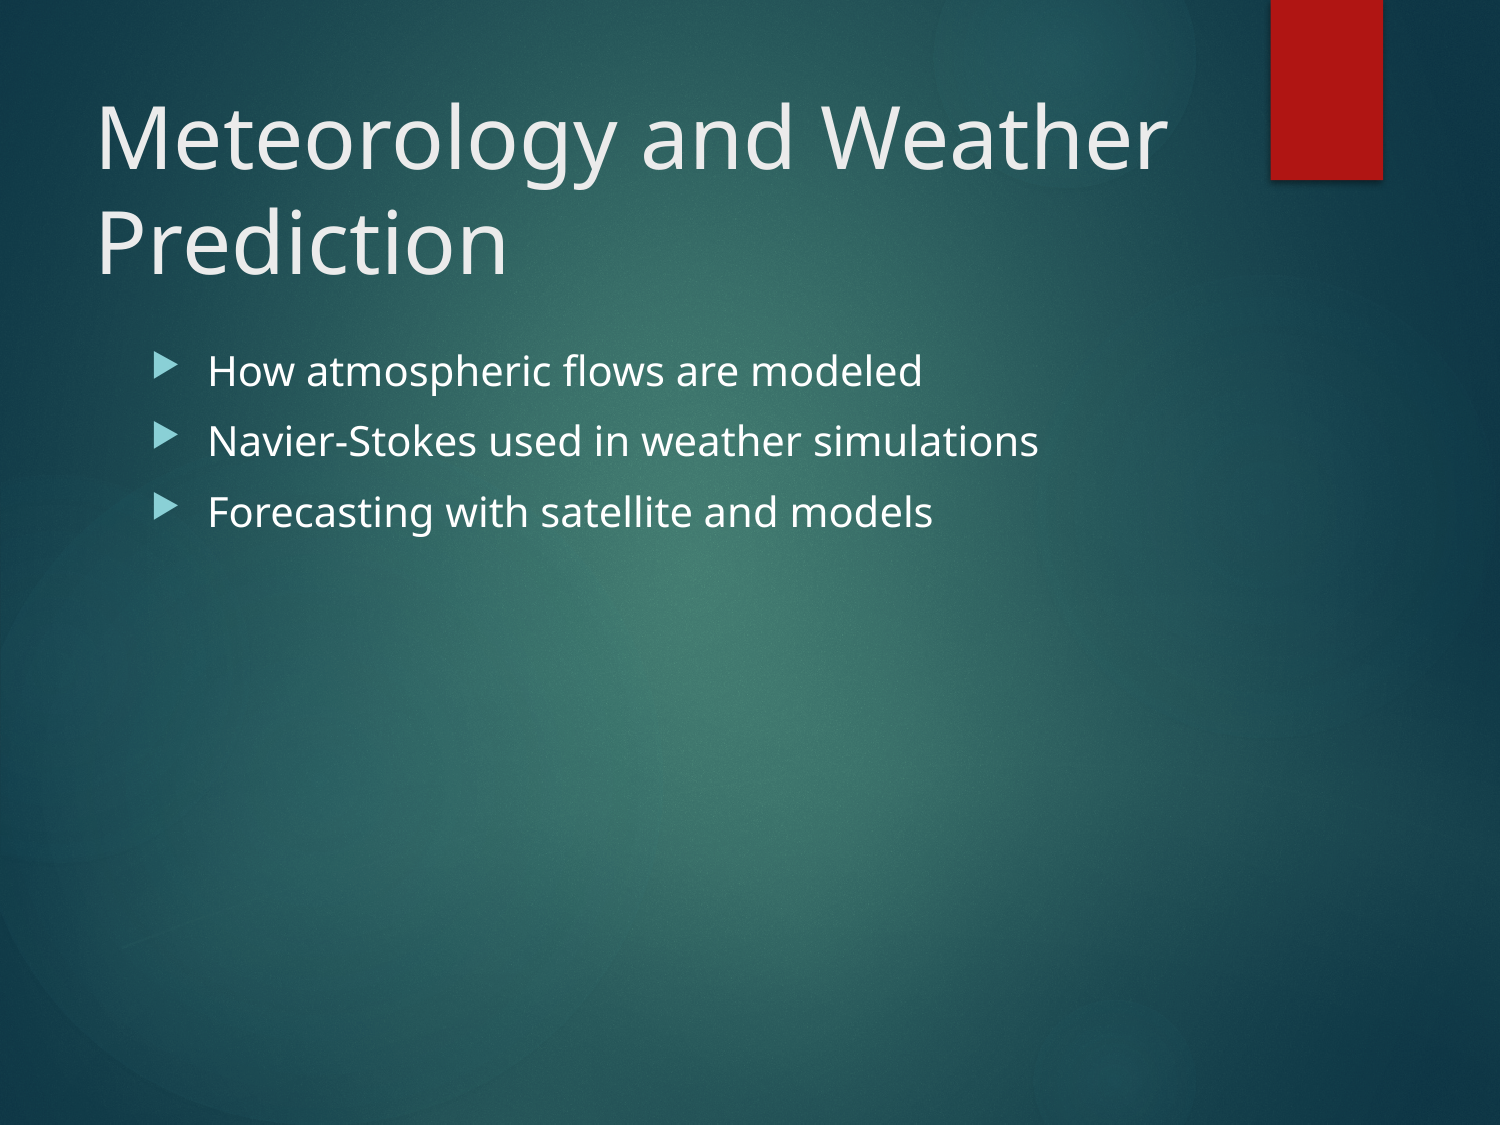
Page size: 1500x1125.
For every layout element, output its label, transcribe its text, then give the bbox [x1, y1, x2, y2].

list How atmospheric flows are modeled Navier-Stokes used in weather simulations Forecasting with satellite and models [135, 336, 1237, 1025]
title Meteorology and Weather Prediction [79, 74, 1237, 304]
